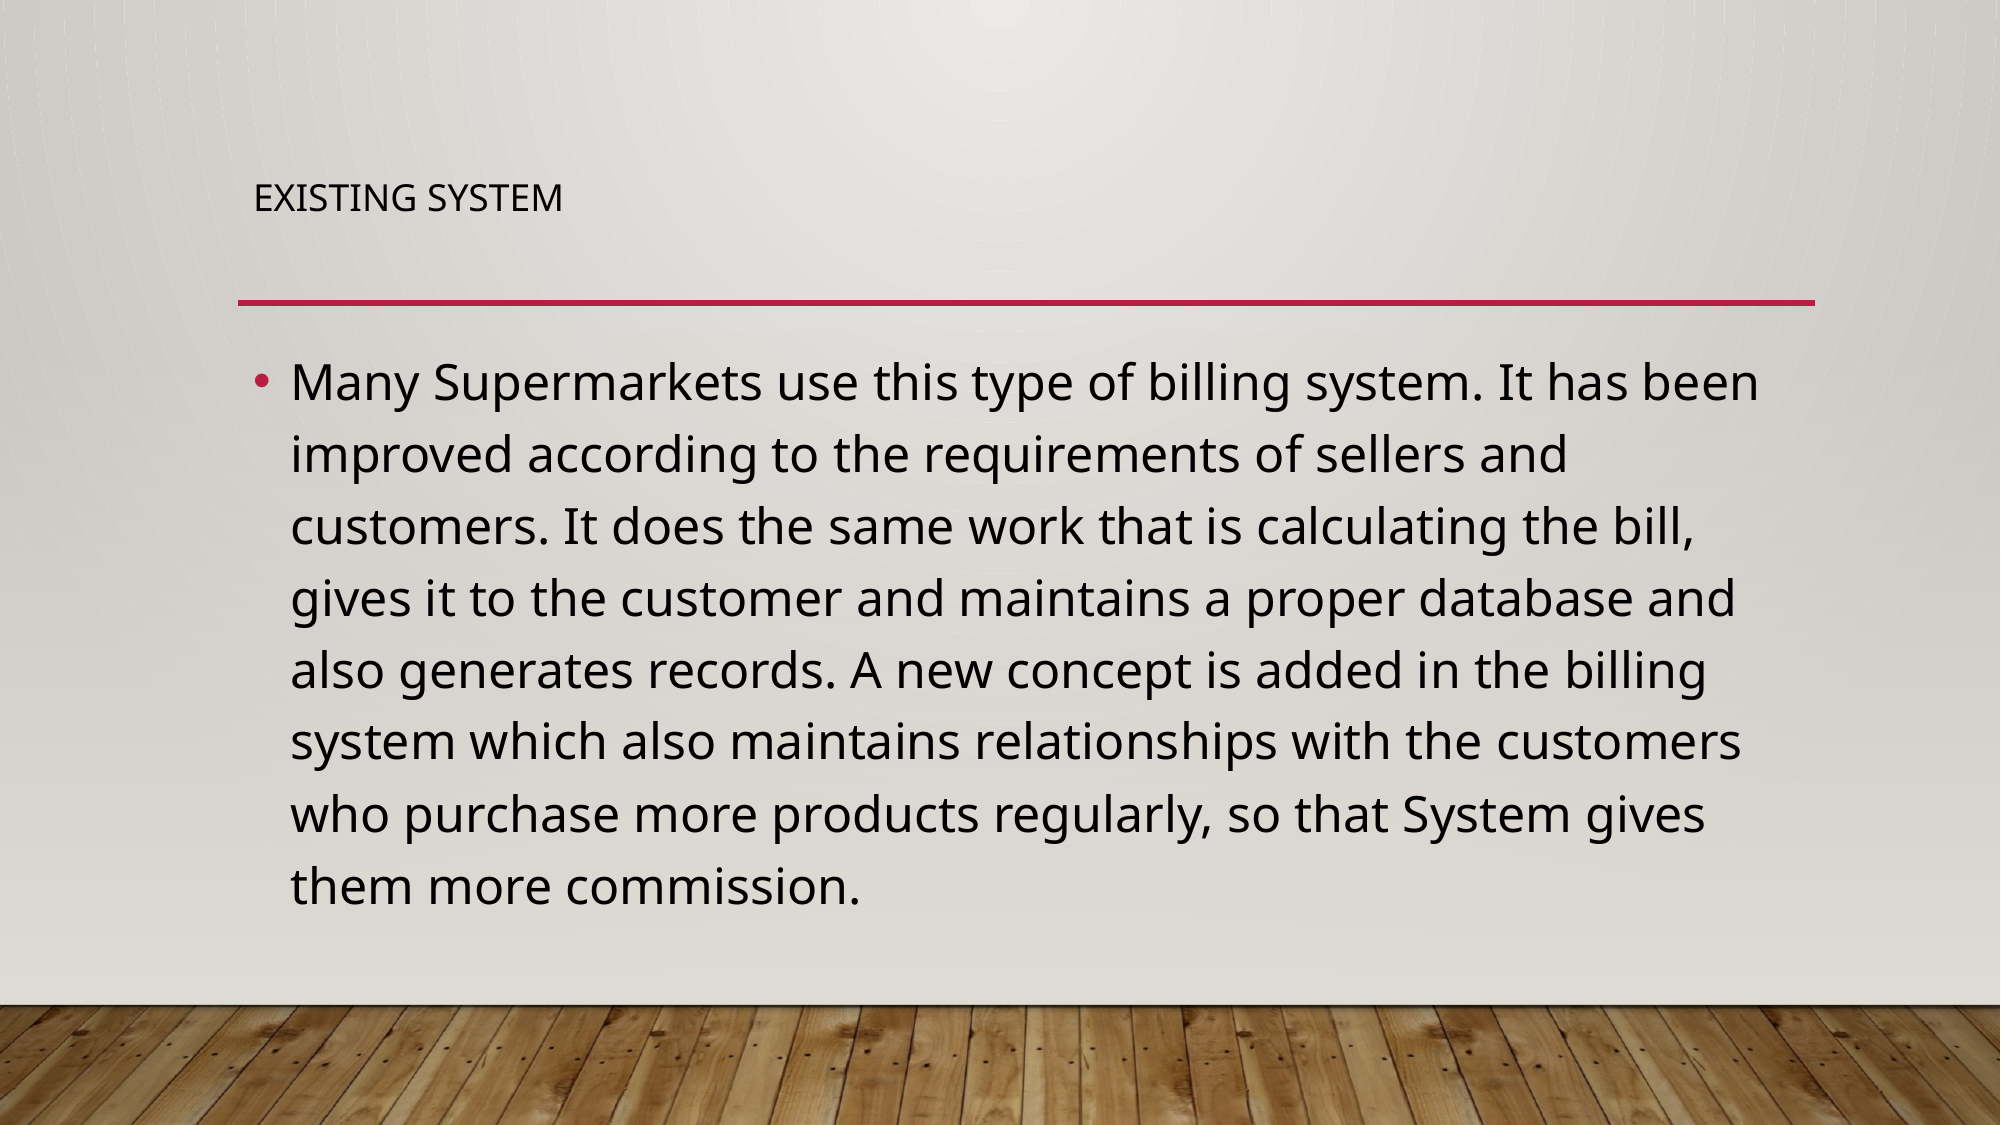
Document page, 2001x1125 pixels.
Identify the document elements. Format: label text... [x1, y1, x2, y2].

picture [0, 1005, 2000, 1125]
list Many Supermarkets use this type of billing system. It has been improved according to the requirements of sellers and customers. It does the same work that is calculating the bill, gives it to the customer and maintains a proper database and also generates records. A new concept is added in the billing system which also maintains relationships with the customers who purchase more products regularly, so that System gives them more commission. [238, 330, 1814, 897]
title Existing System [238, 131, 1814, 229]
